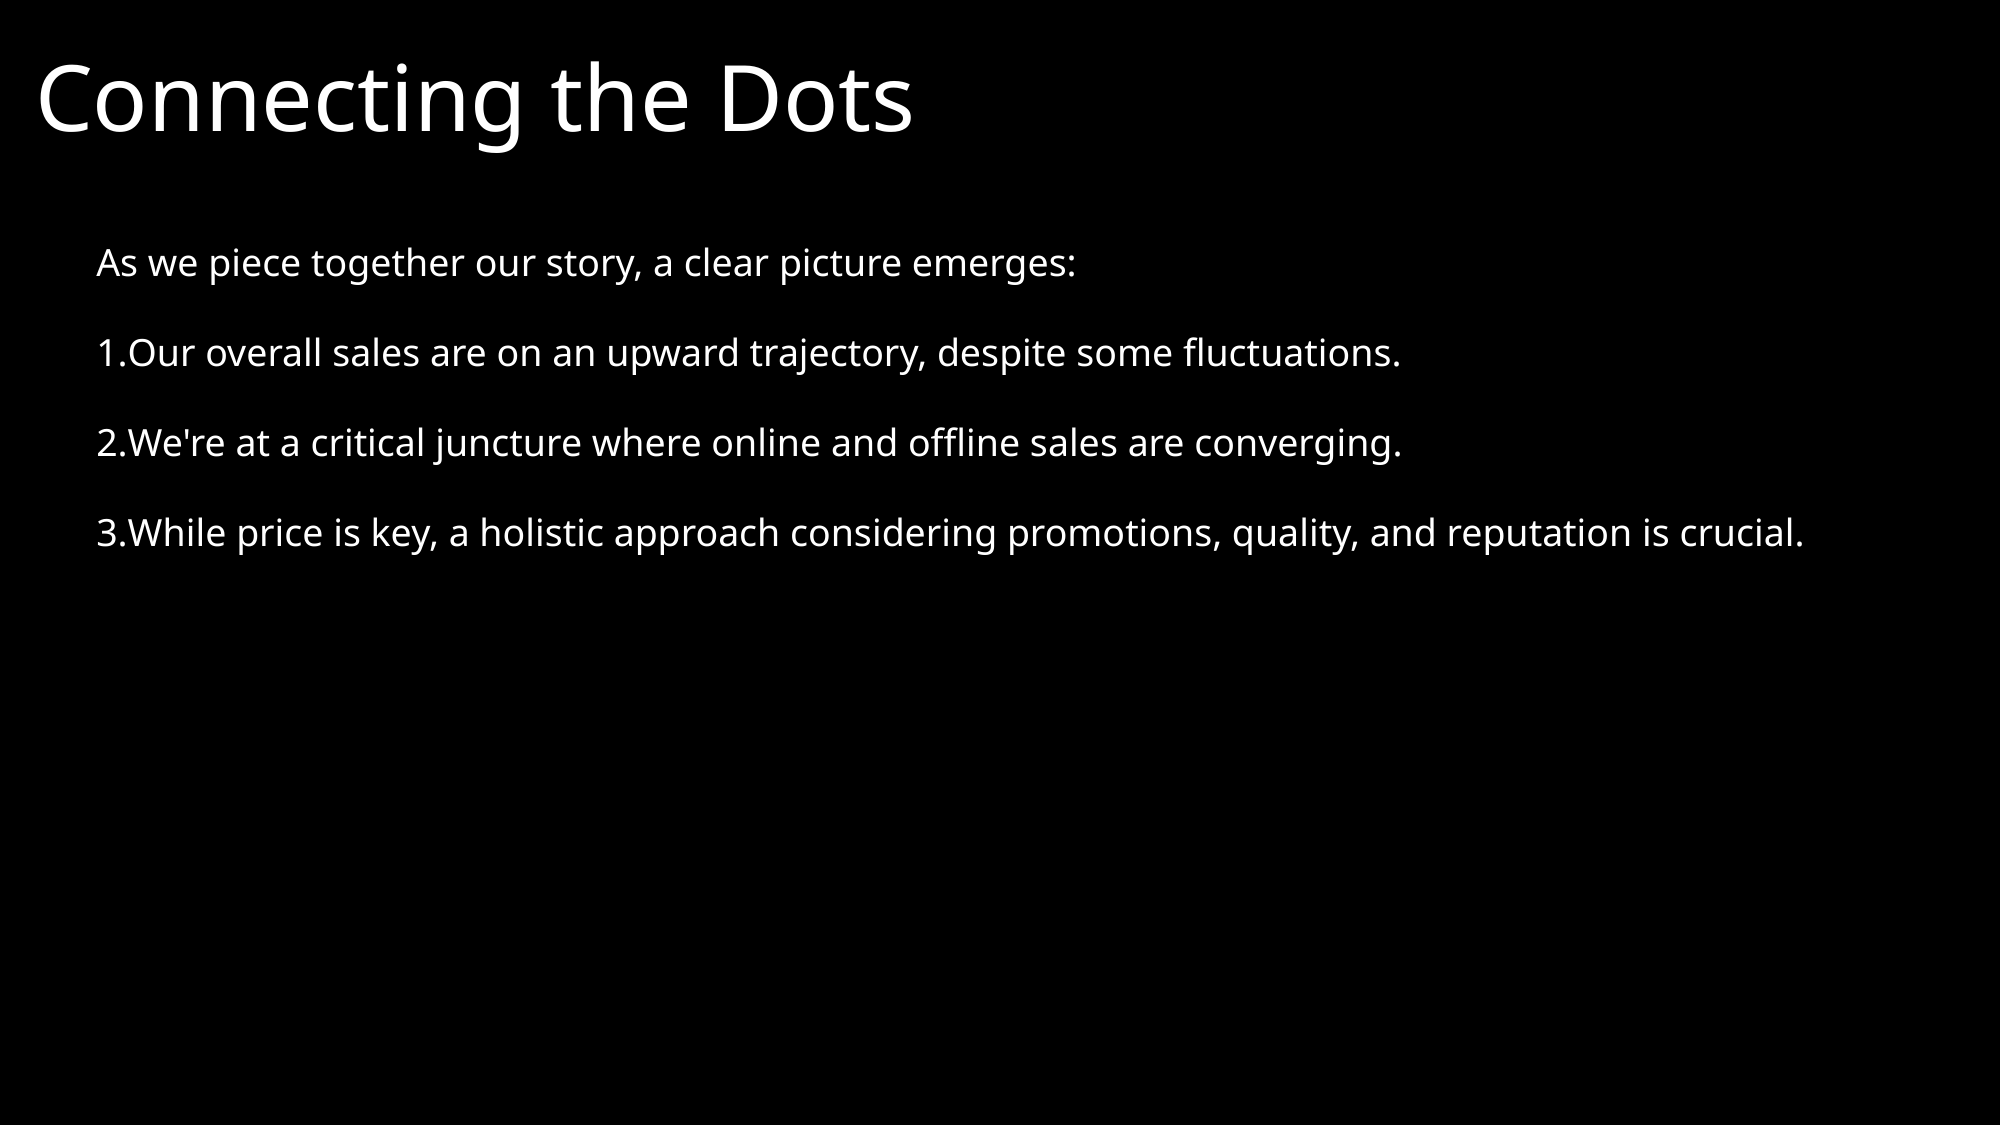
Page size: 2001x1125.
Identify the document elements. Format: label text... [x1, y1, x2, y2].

text_box Connecting the Dots [20, 32, 1375, 157]
text_box As we piece together our story, a clear picture emerges: Our overall sales are on an upward trajectory, despite some fluctuations. We're at a critical juncture where online and offline sales are converging. While price is key, a holistic approach considering promotions, quality, and reputation is crucial. [81, 231, 1988, 607]
